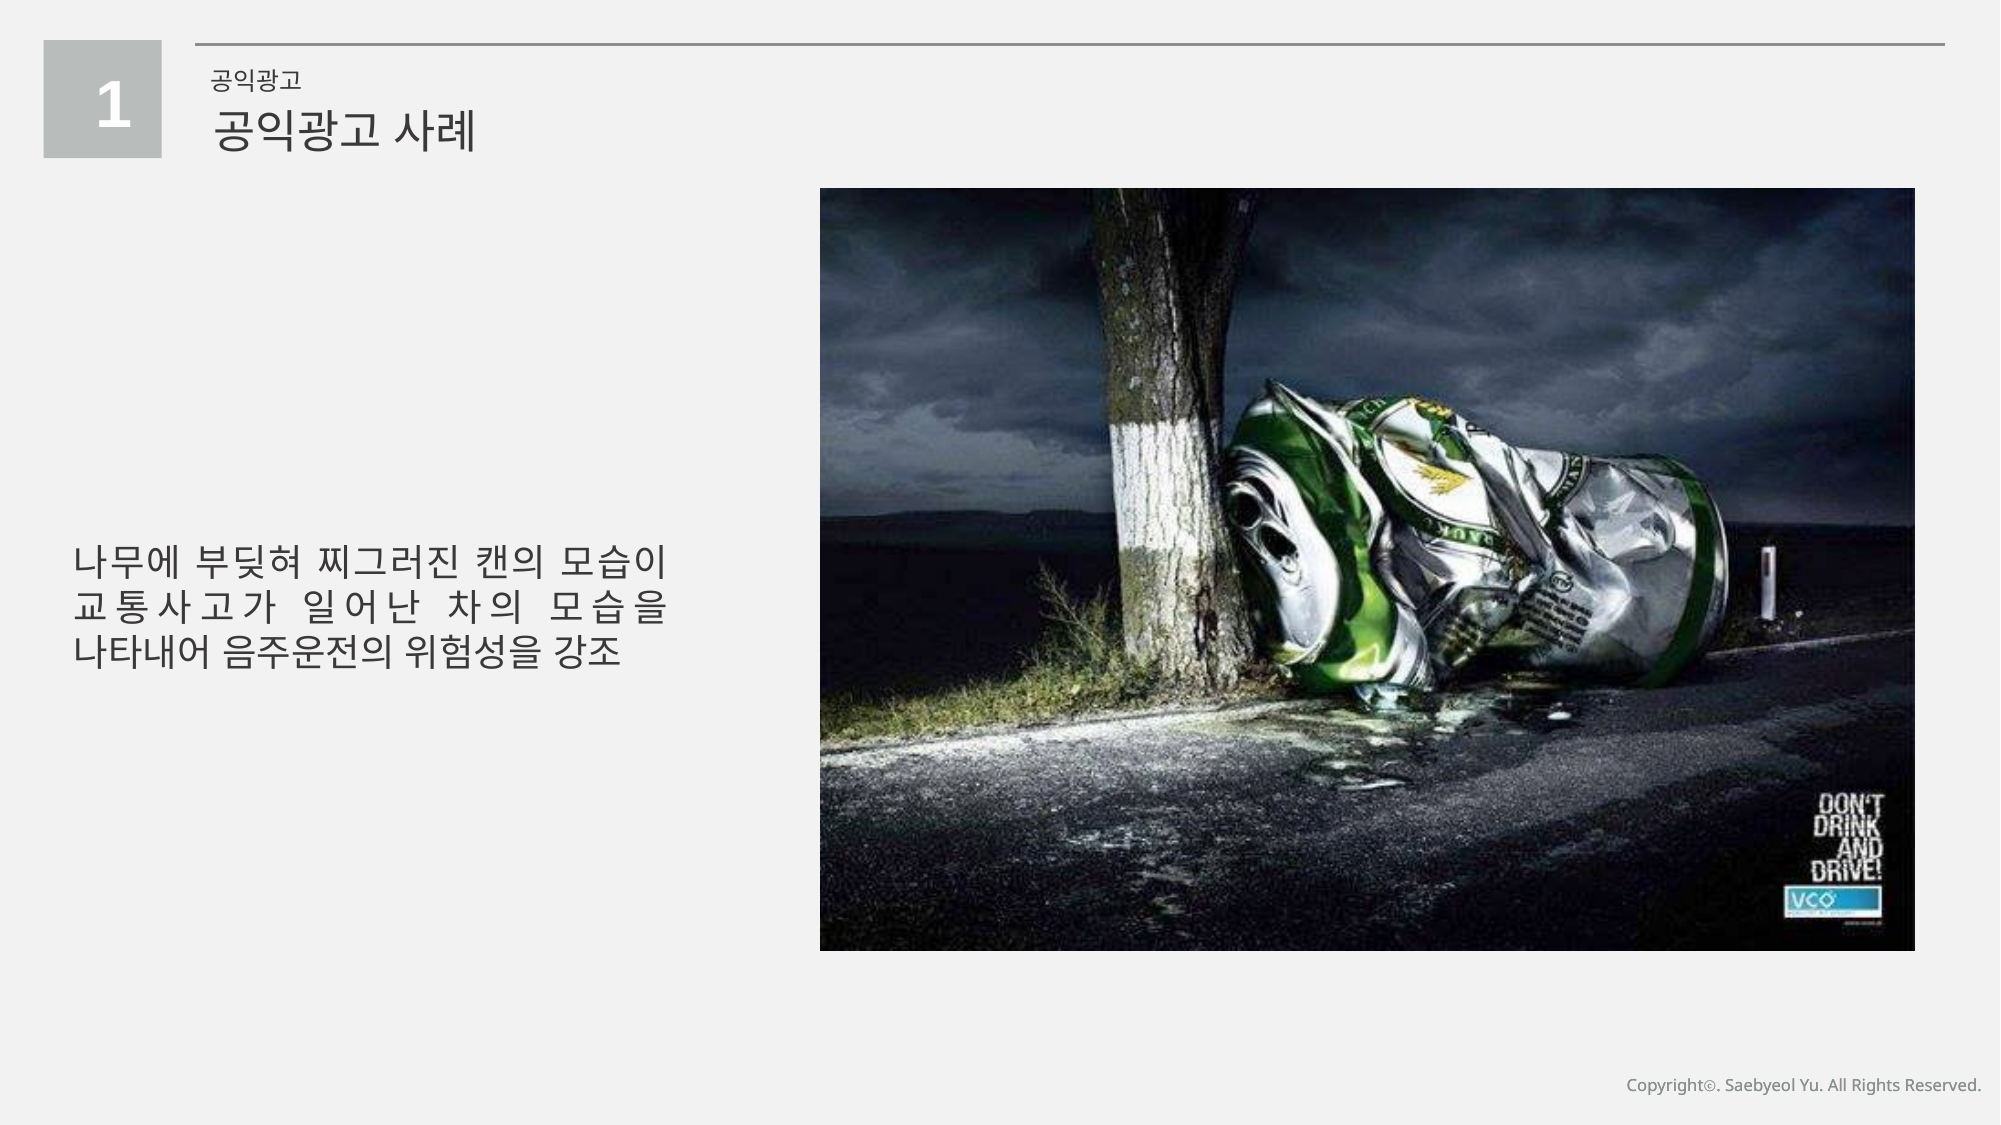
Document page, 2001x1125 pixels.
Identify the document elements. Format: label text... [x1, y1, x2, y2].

text_box Copyrightⓒ. Saebyeol Yu. All Rights Reserved. [1611, 1067, 1998, 1102]
picture [819, 188, 1915, 951]
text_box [194, 57, 497, 167]
text_box 나무에 부딪혀 찌그러진 캔의 모습이 교통사고가 일어난 차의 모습을 나타내어 음주운전의 위험성을 강조 [59, 531, 684, 682]
text_box 1 [80, 52, 123, 148]
text_box [42, 39, 163, 159]
